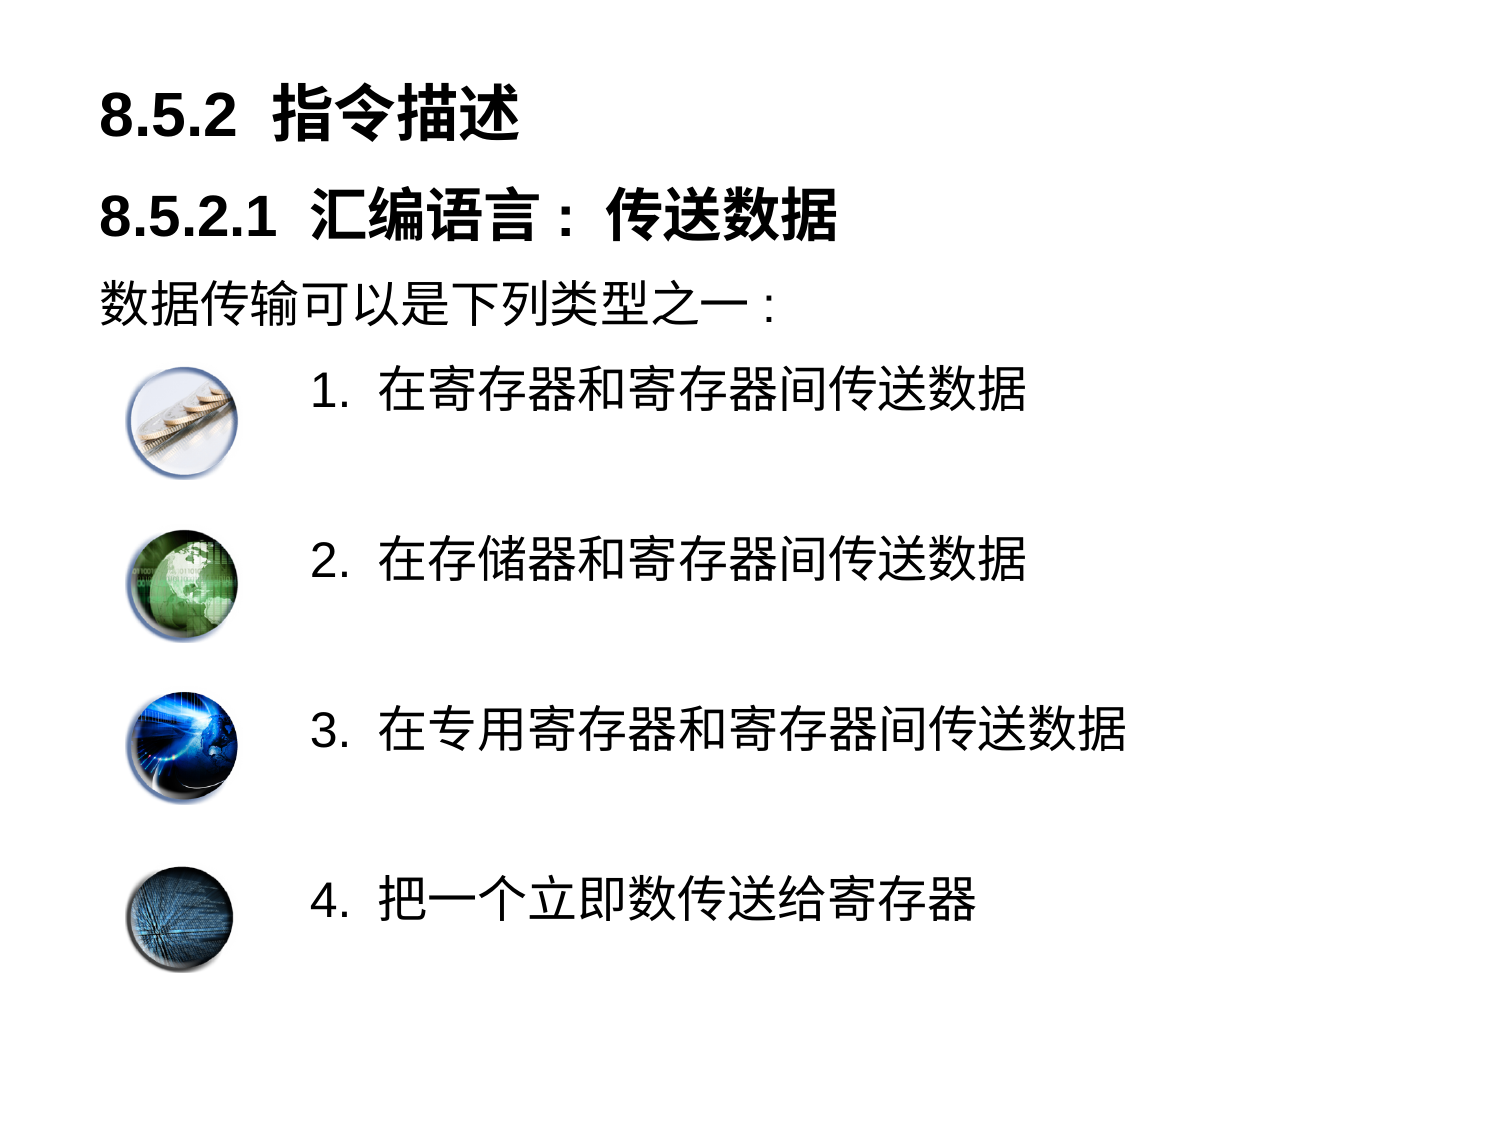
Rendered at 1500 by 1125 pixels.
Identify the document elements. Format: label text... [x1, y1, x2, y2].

picture [124, 361, 244, 480]
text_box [124, 861, 238, 1016]
picture [124, 686, 244, 805]
picture [124, 523, 244, 643]
list 8.5.2 指令描述 8.5.2.1 汇编语言: 传送数据 数据传输可以是下列类型之一: 1. 在寄存器和寄存器间传送数据 2. 在存储器和寄存器间传送数据 3. 在专用寄存器和寄存器间传送数据 4. 把一个立即数传送给寄存器 [85, 66, 1436, 1045]
